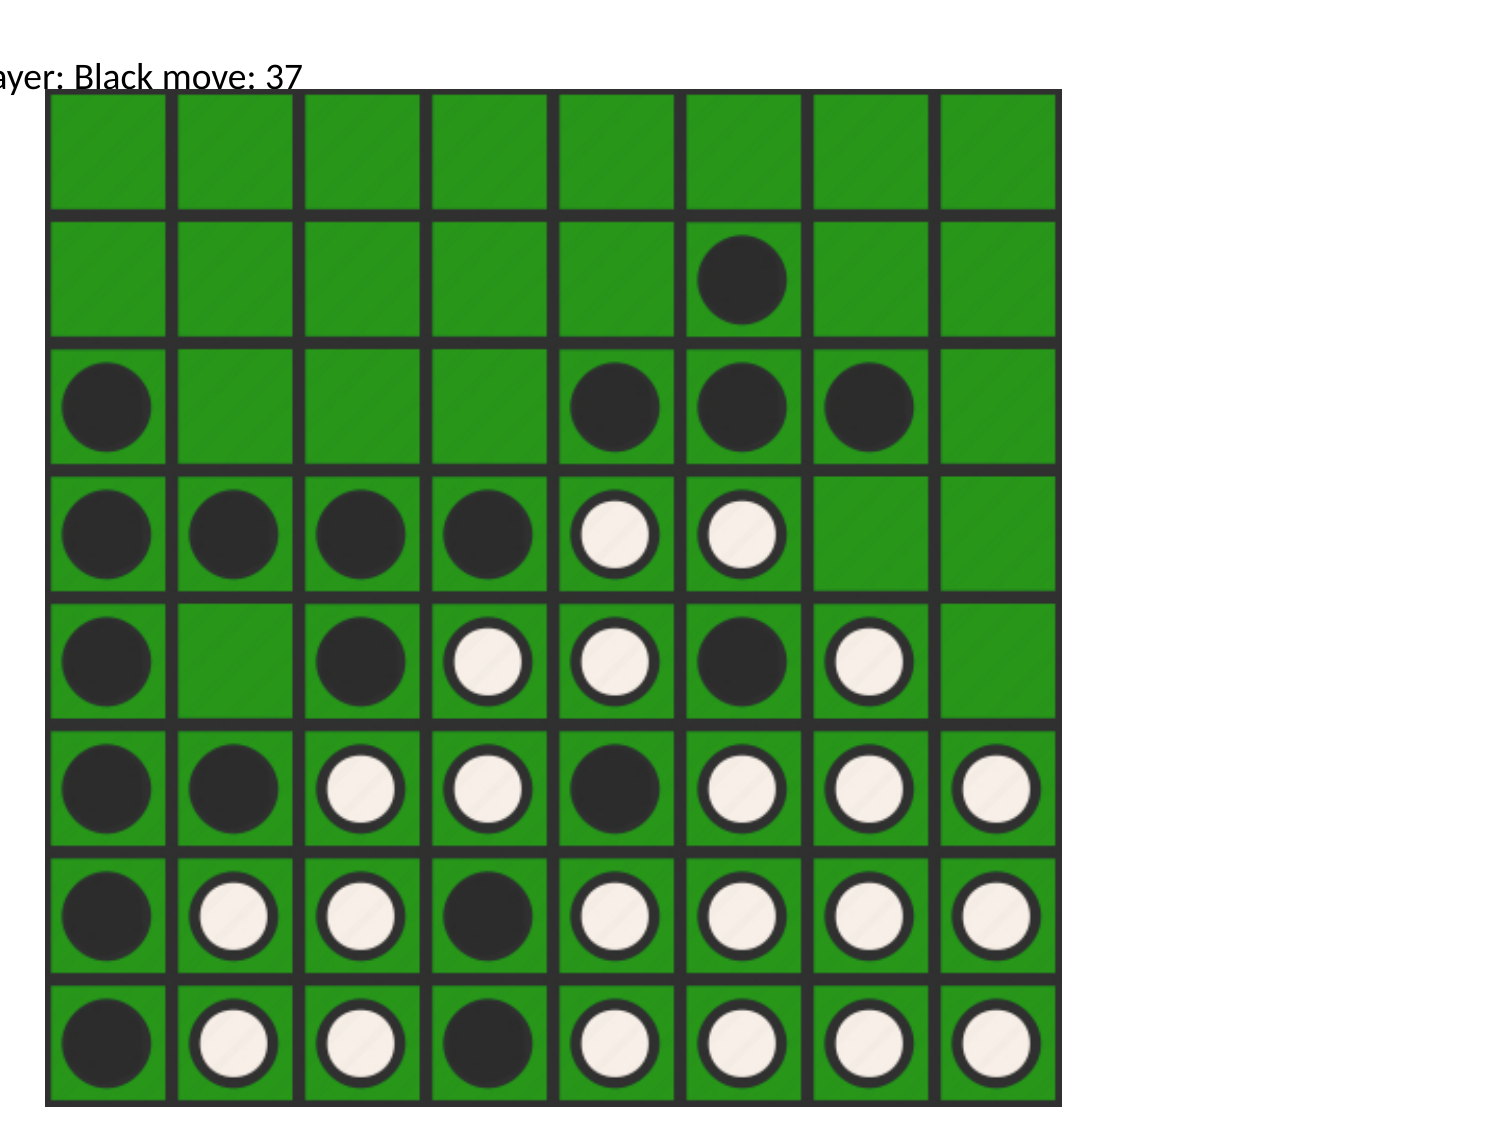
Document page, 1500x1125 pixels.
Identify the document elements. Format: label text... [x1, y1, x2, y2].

picture [44, 89, 1062, 1107]
text_box turn: 37 player: Black move: 37 [0, 44, 319, 105]
